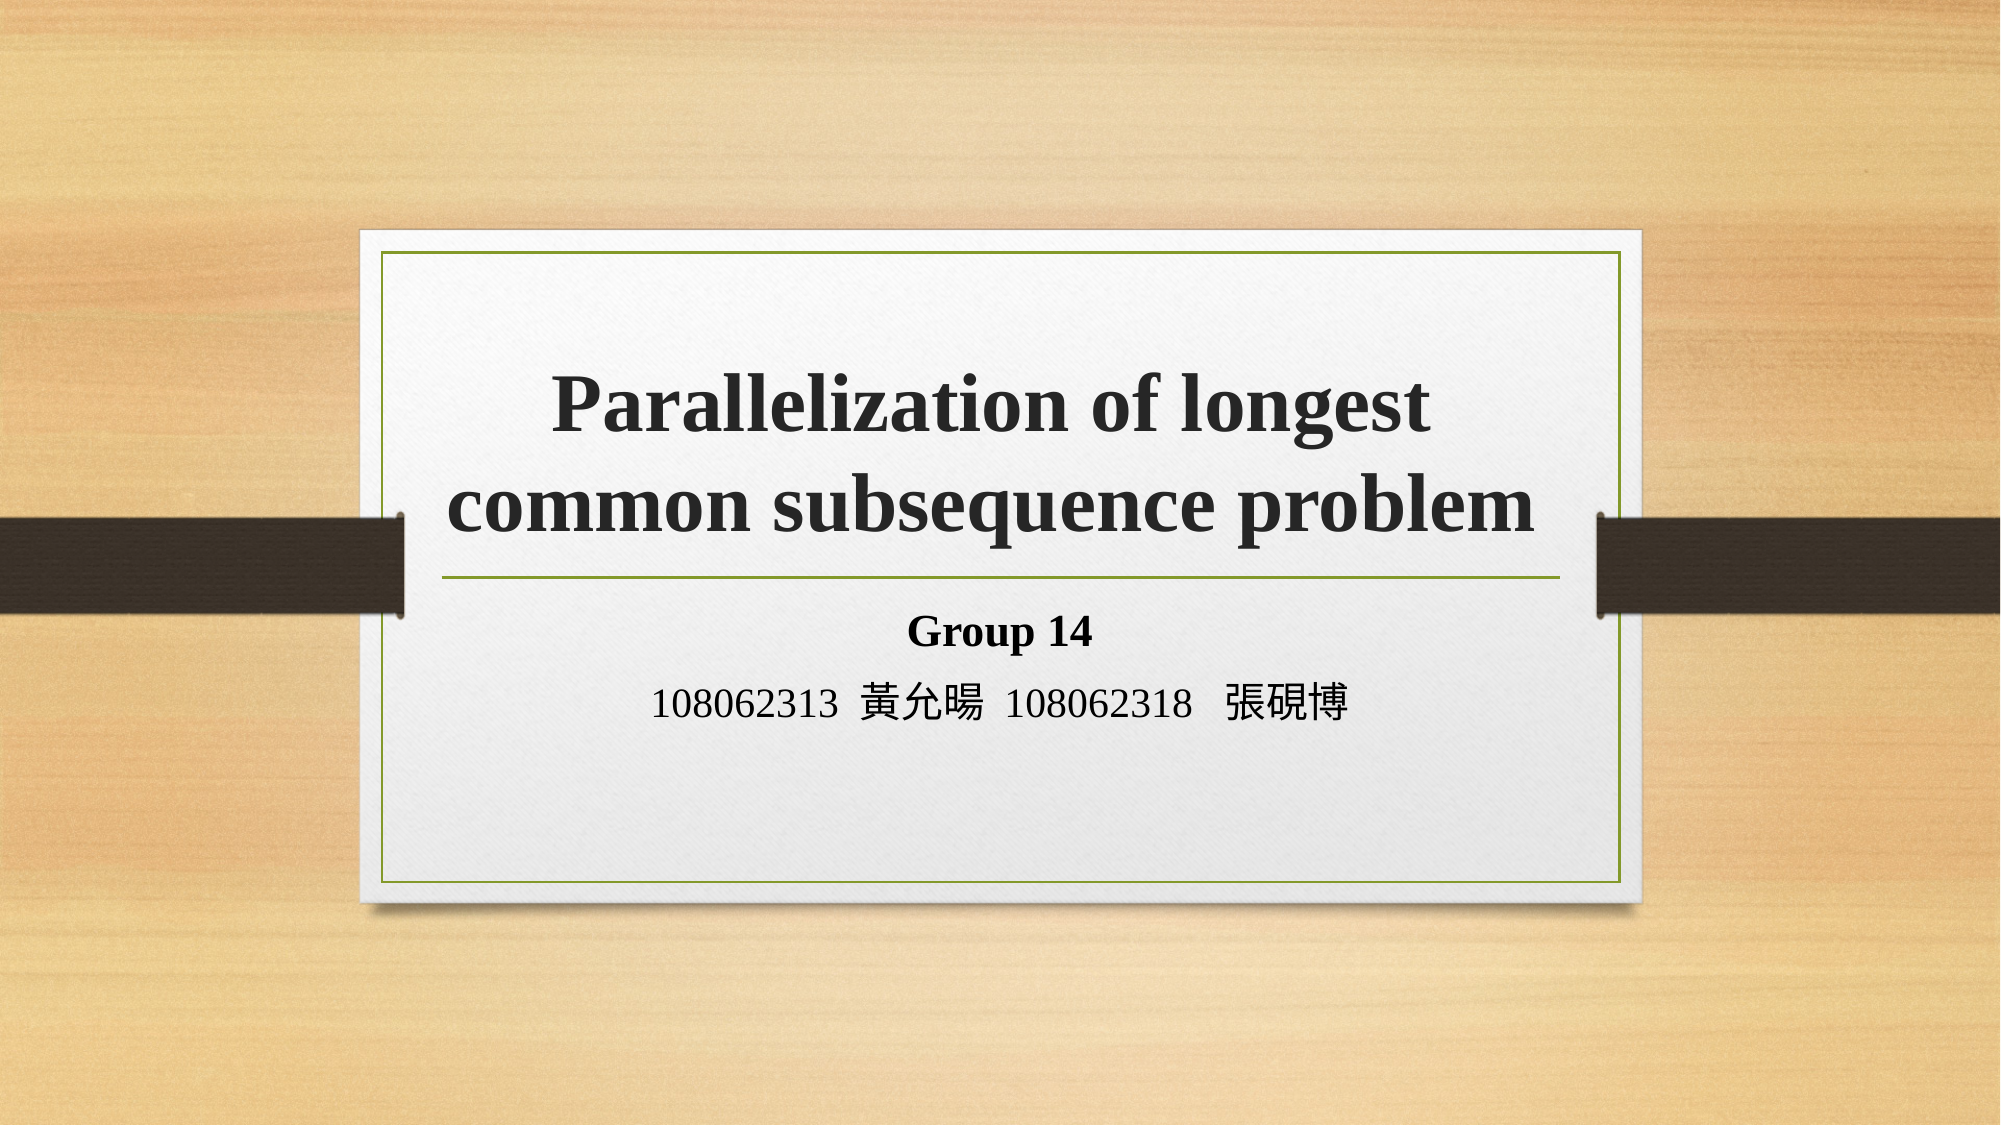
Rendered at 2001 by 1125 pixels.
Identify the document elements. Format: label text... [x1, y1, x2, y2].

picture [0, 0, 2001, 1125]
subtitle Group 14 108062313 黃允暘 108062318 張硯博 [423, 592, 1577, 889]
title Parallelization of longest common subsequence problem [423, 306, 1560, 556]
